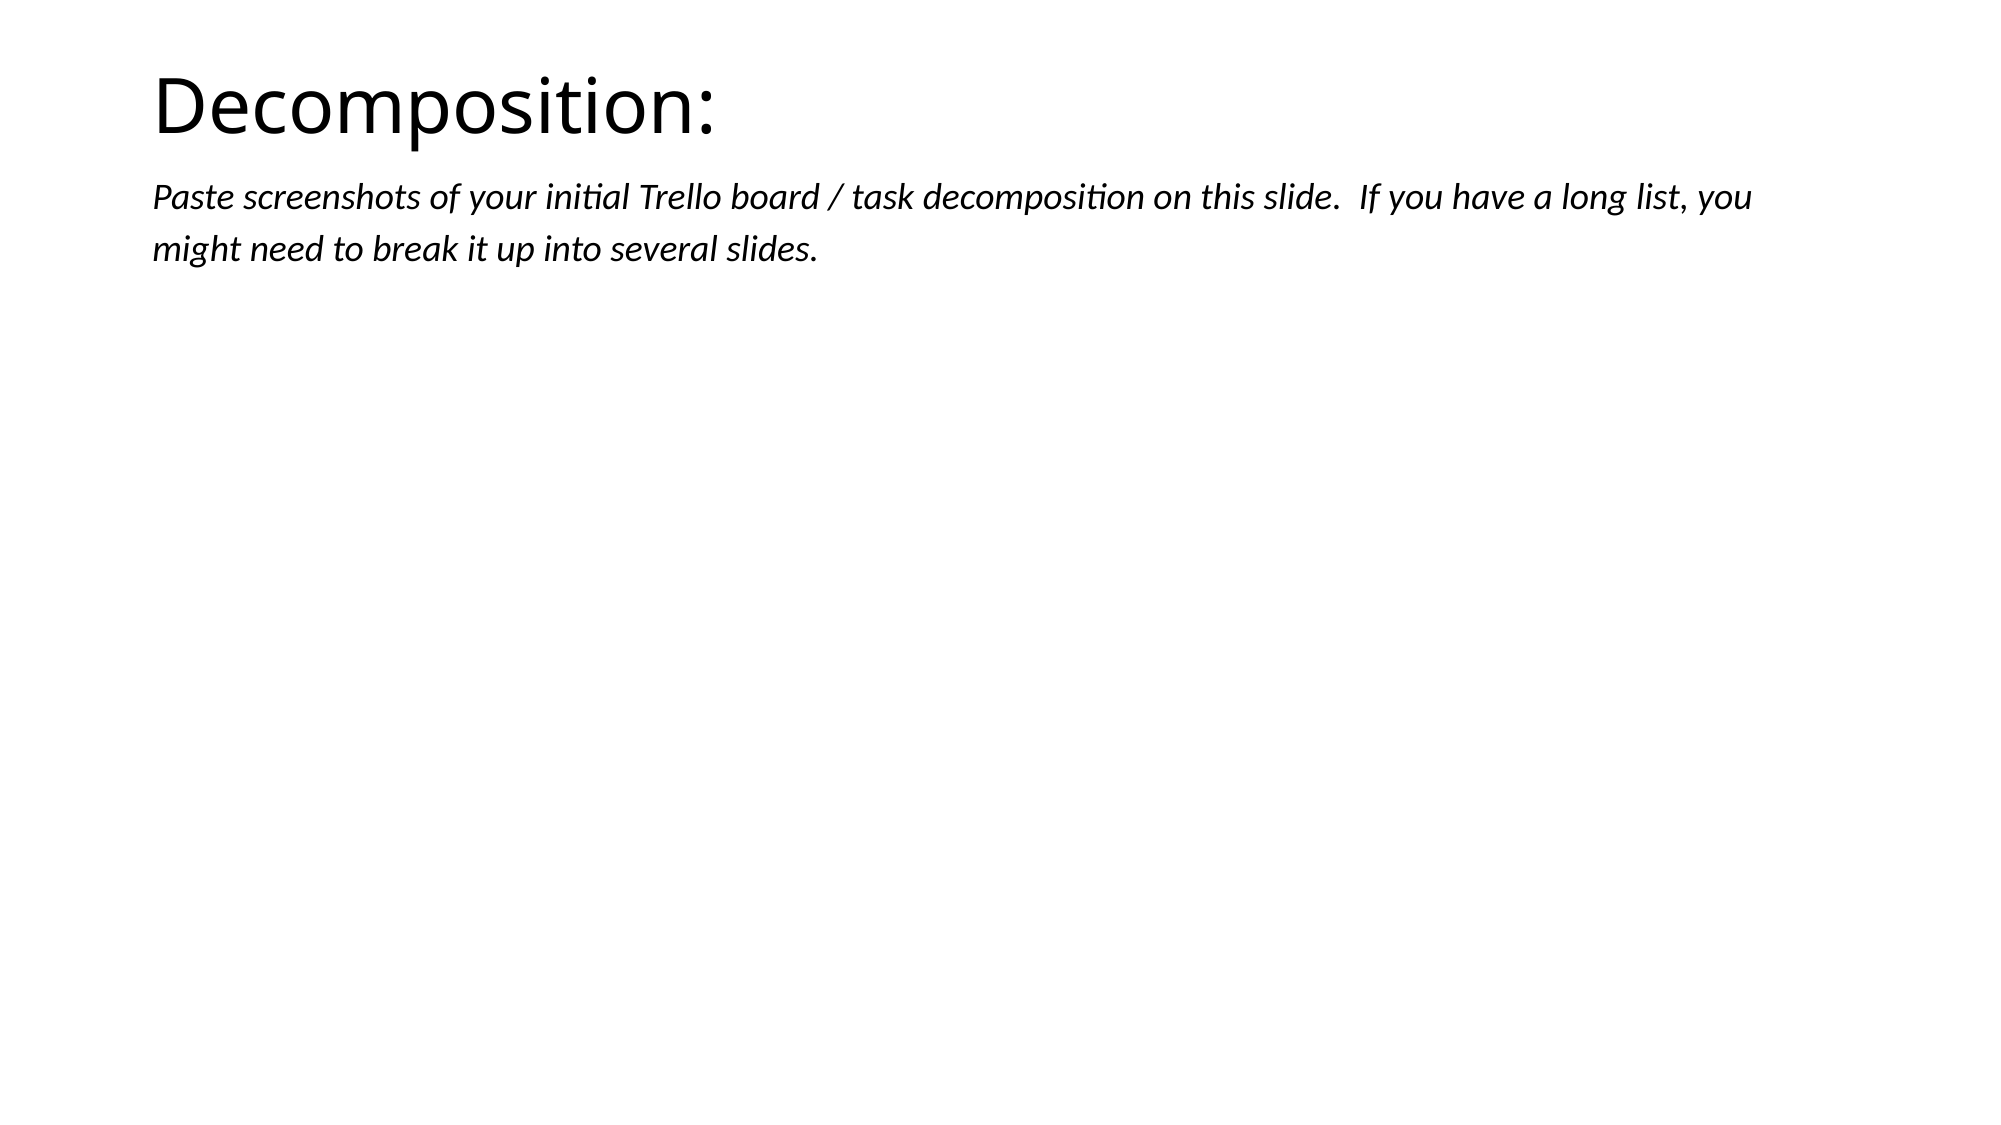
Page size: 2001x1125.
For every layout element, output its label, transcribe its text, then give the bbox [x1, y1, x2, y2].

title Decomposition: [137, 59, 1863, 159]
text_box Paste screenshots of your initial Trello board / task decomposition on this slide. If you have a long list, you might need to break it up into several slides. [137, 158, 1778, 277]
